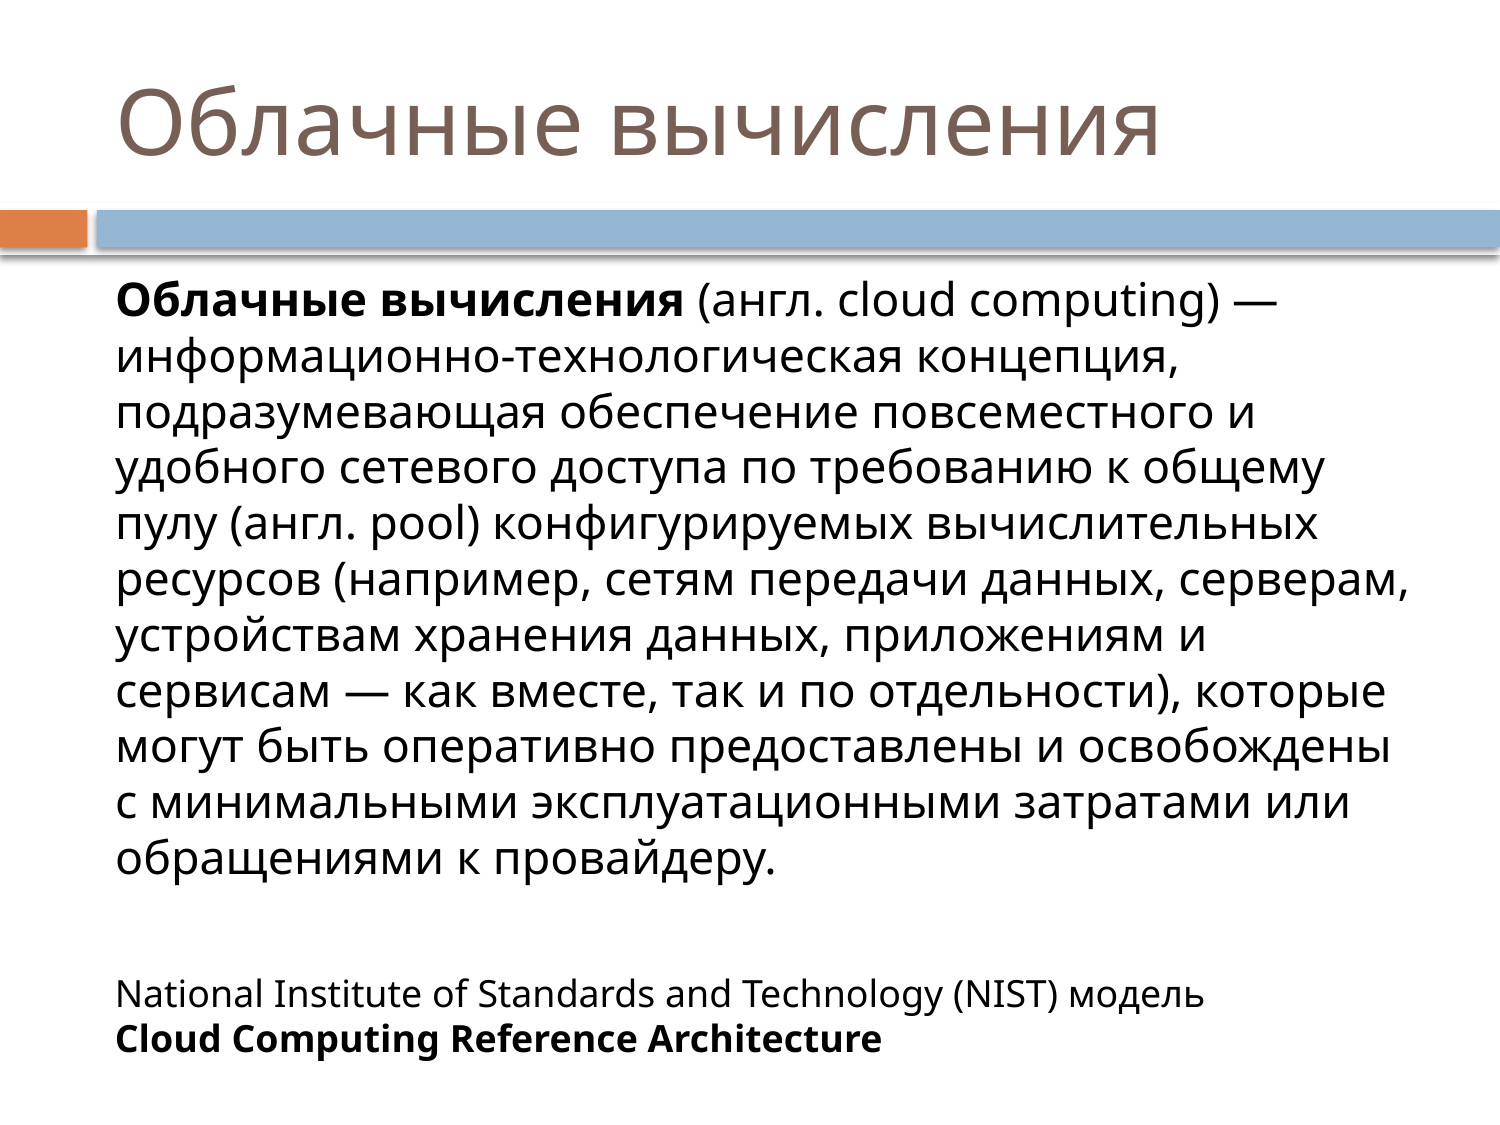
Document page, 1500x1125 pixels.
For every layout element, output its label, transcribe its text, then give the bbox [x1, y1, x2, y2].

text_box National Institute of Standards and Technology (NIST) модель Cloud Computing Reference Architecture [99, 962, 1250, 1068]
list Облачные вычисления (англ. cloud computing) — информационно-технологическая концепция, подразумевающая обеспечение повсеместного и удобного сетевого доступа по требованию к общему пулу (англ. pool) конфигурируемых вычислительных ресурсов (например, сетям передачи данных, серверам, устройствам хранения данных, приложениям и сервисам — как вместе, так и по отдельности), которые могут быть оперативно предоставлены и освобождены с минимальными эксплуатационными затратами или обращениями к провайдеру. [100, 262, 1438, 950]
title Облачные вычисления [100, 37, 1438, 200]
